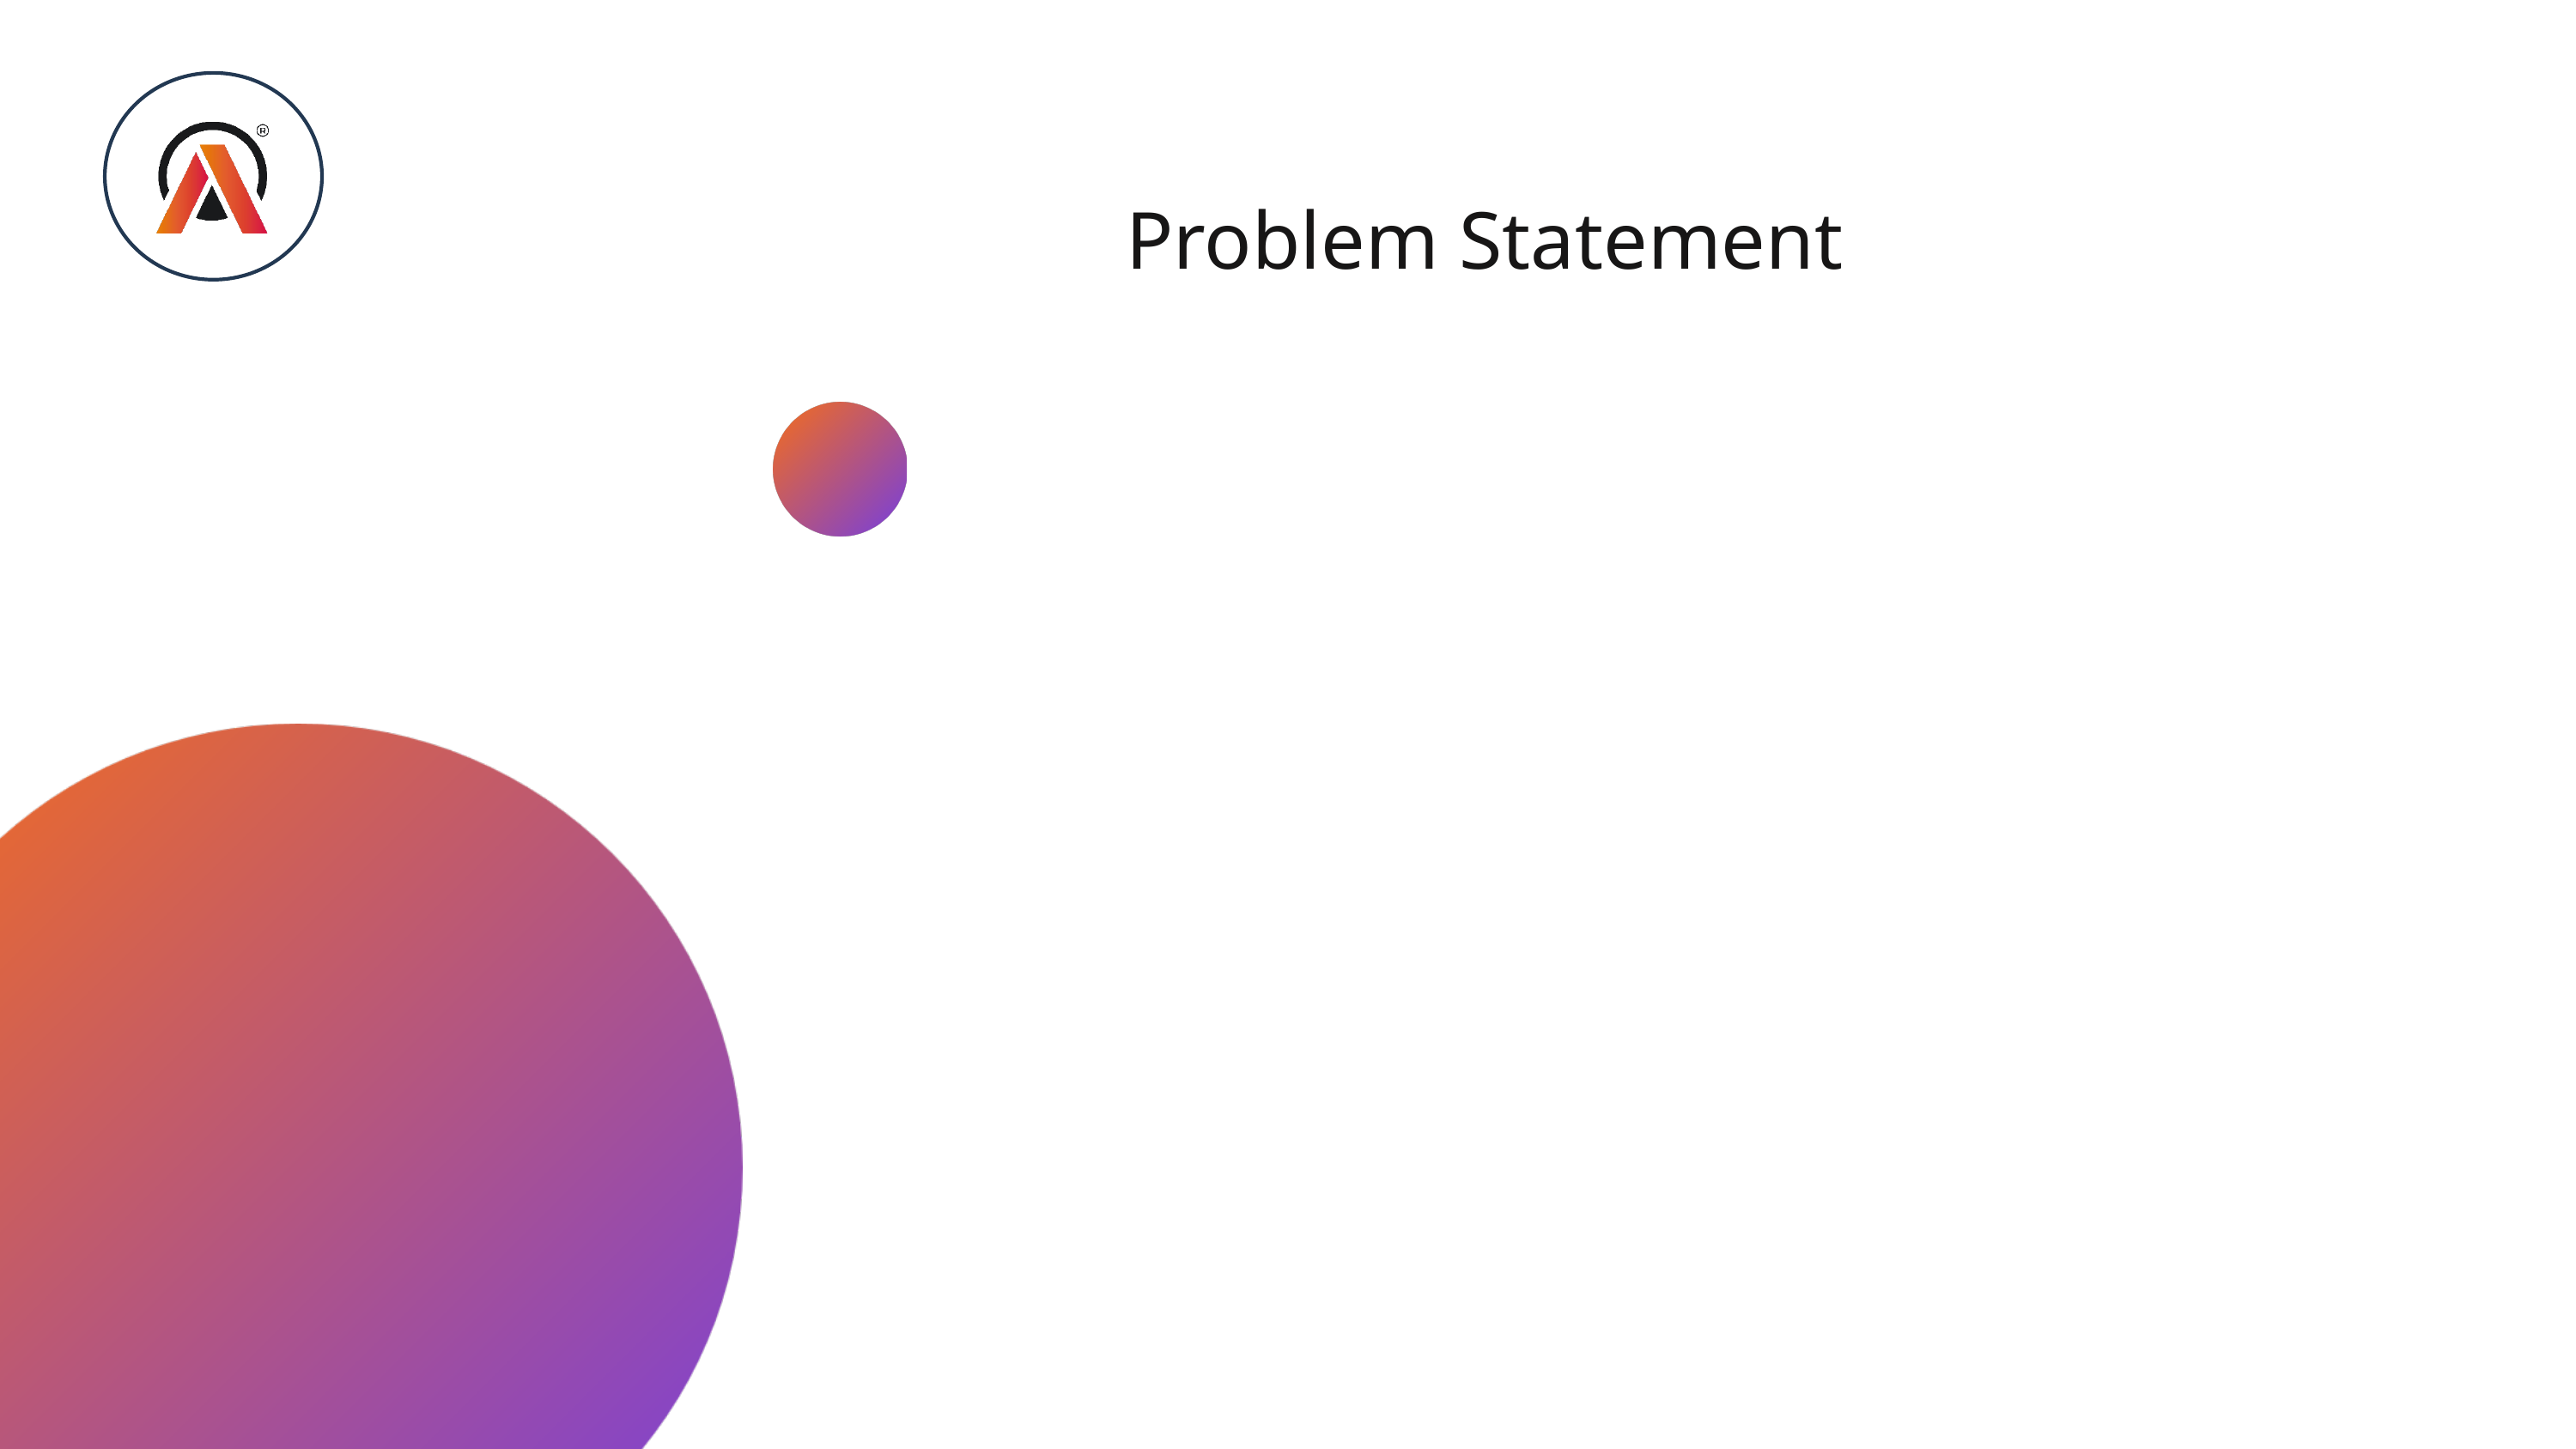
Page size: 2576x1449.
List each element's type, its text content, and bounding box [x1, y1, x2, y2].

text_box [0, 724, 743, 1449]
text_box [102, 70, 325, 282]
picture [154, 118, 273, 234]
text_box [772, 402, 908, 537]
text_box Problem Statement [1126, 164, 2075, 285]
